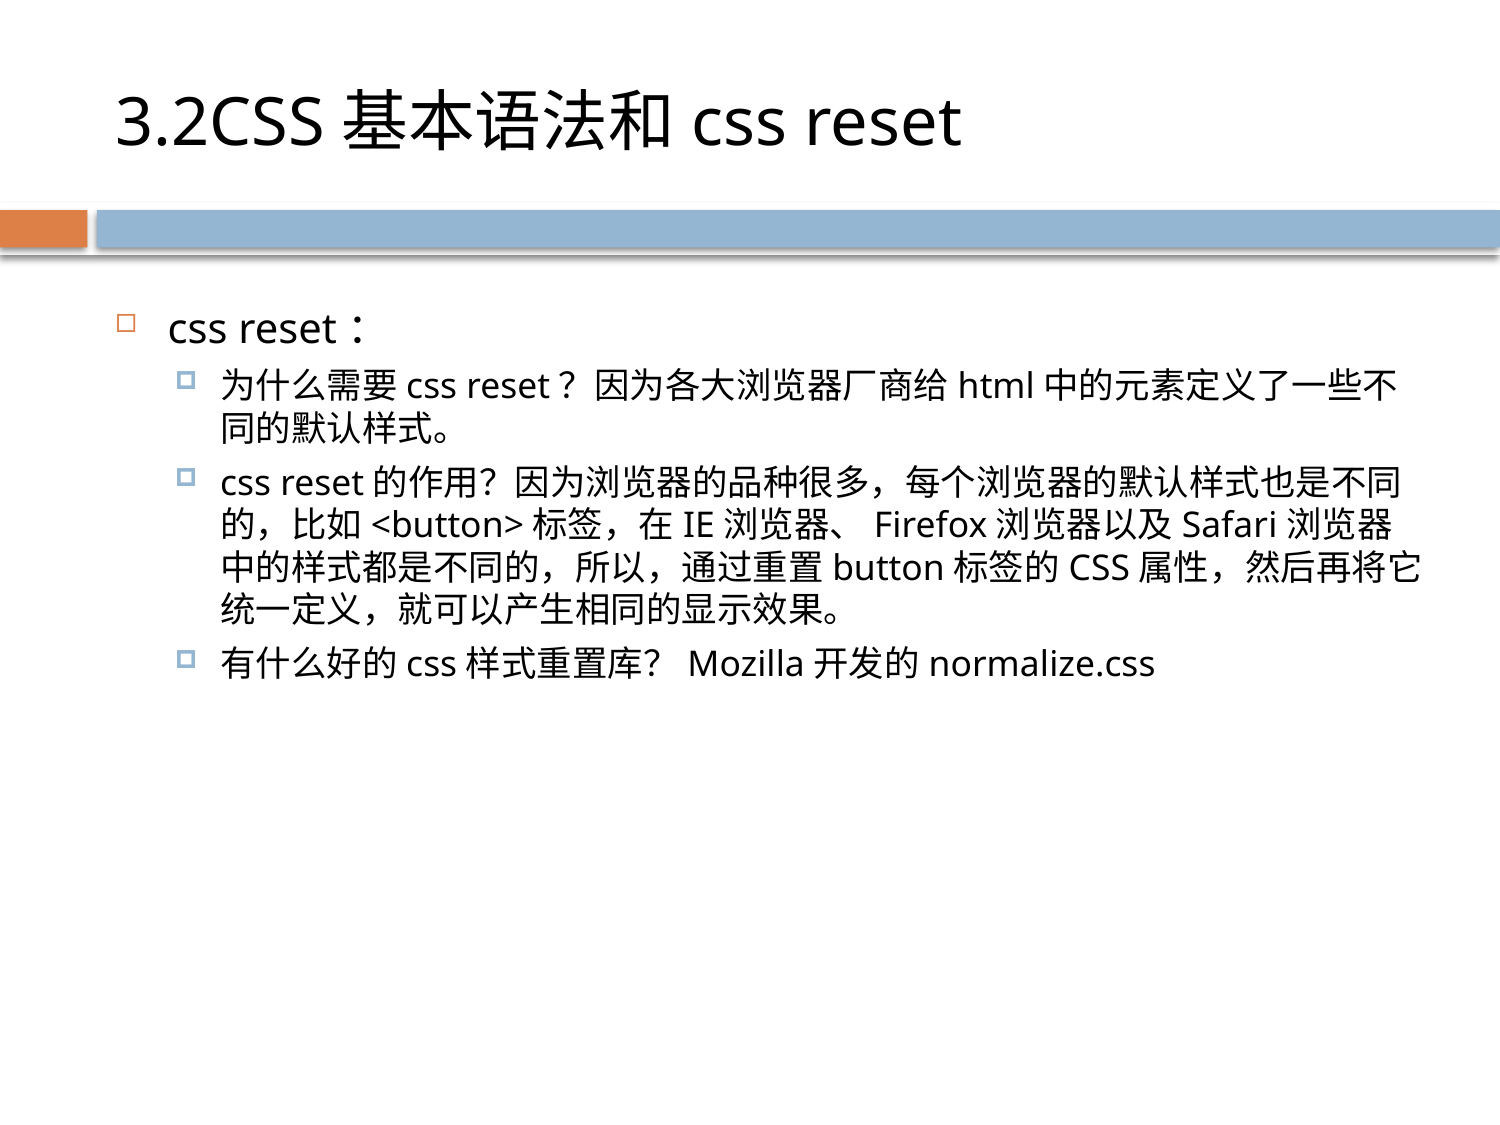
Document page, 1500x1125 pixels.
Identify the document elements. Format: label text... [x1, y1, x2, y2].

title 3.2CSS基本语法和css reset [100, 37, 1438, 200]
list css reset： 为什么需要css reset？因为各大浏览器厂商给html中的元素定义了一些不同的默认样式。 css reset的作用？因为浏览器的品种很多，每个浏览器的默认样式也是不同的，比如<button>标签，在IE浏览器、Firefox浏览器以及Safari浏览器中的样式都是不同的，所以，通过重置button标签的CSS属性，然后再将它统一定义，就可以产生相同的显示效果。 有什么好的css样式重置库？Mozilla开发的normalize.css [100, 293, 1438, 1032]
